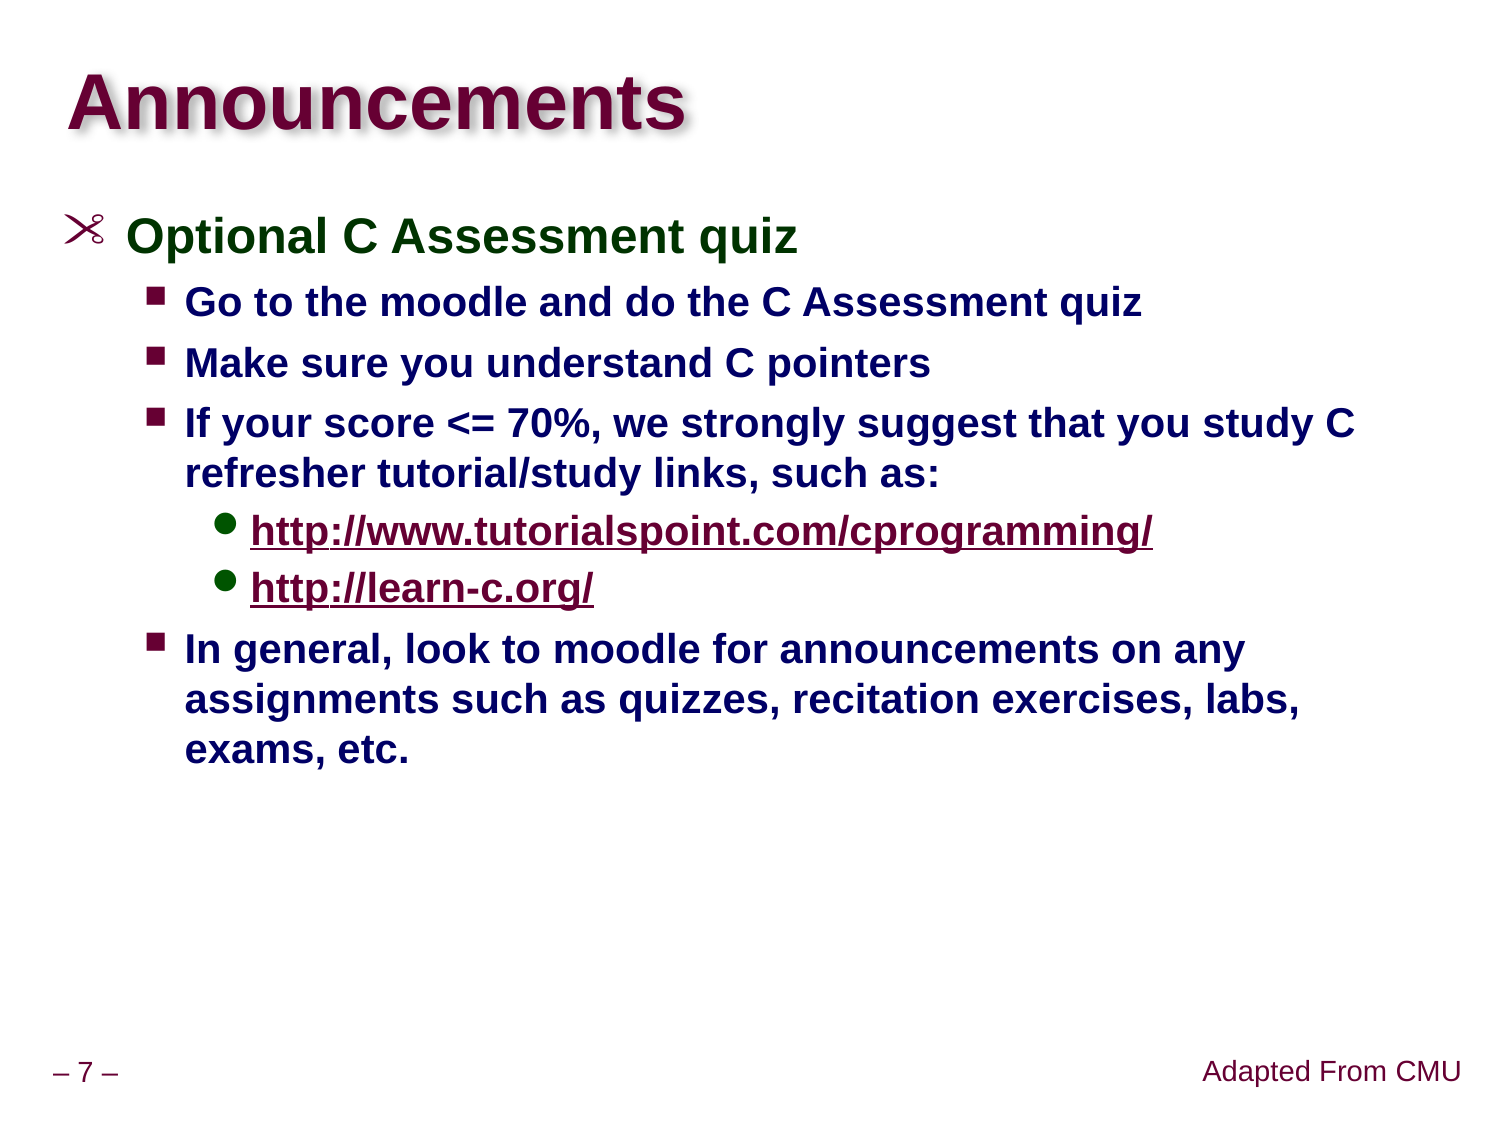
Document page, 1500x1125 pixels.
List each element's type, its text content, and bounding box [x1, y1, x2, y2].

title Announcements [66, 40, 1497, 169]
list Optional C Assessment quiz Go to the moodle and do the C Assessment quiz Make sure you understand C pointers If your score <= 70%, we strongly suggest that you study C refresher tutorial/study links, such as: http://www.tutorialspoint.com/cprogramming/ http://learn-c.org/ In general, look to moodle for announcements on any assignments such as quizzes, recitation exercises, labs, exams, etc. [47, 199, 1411, 1058]
